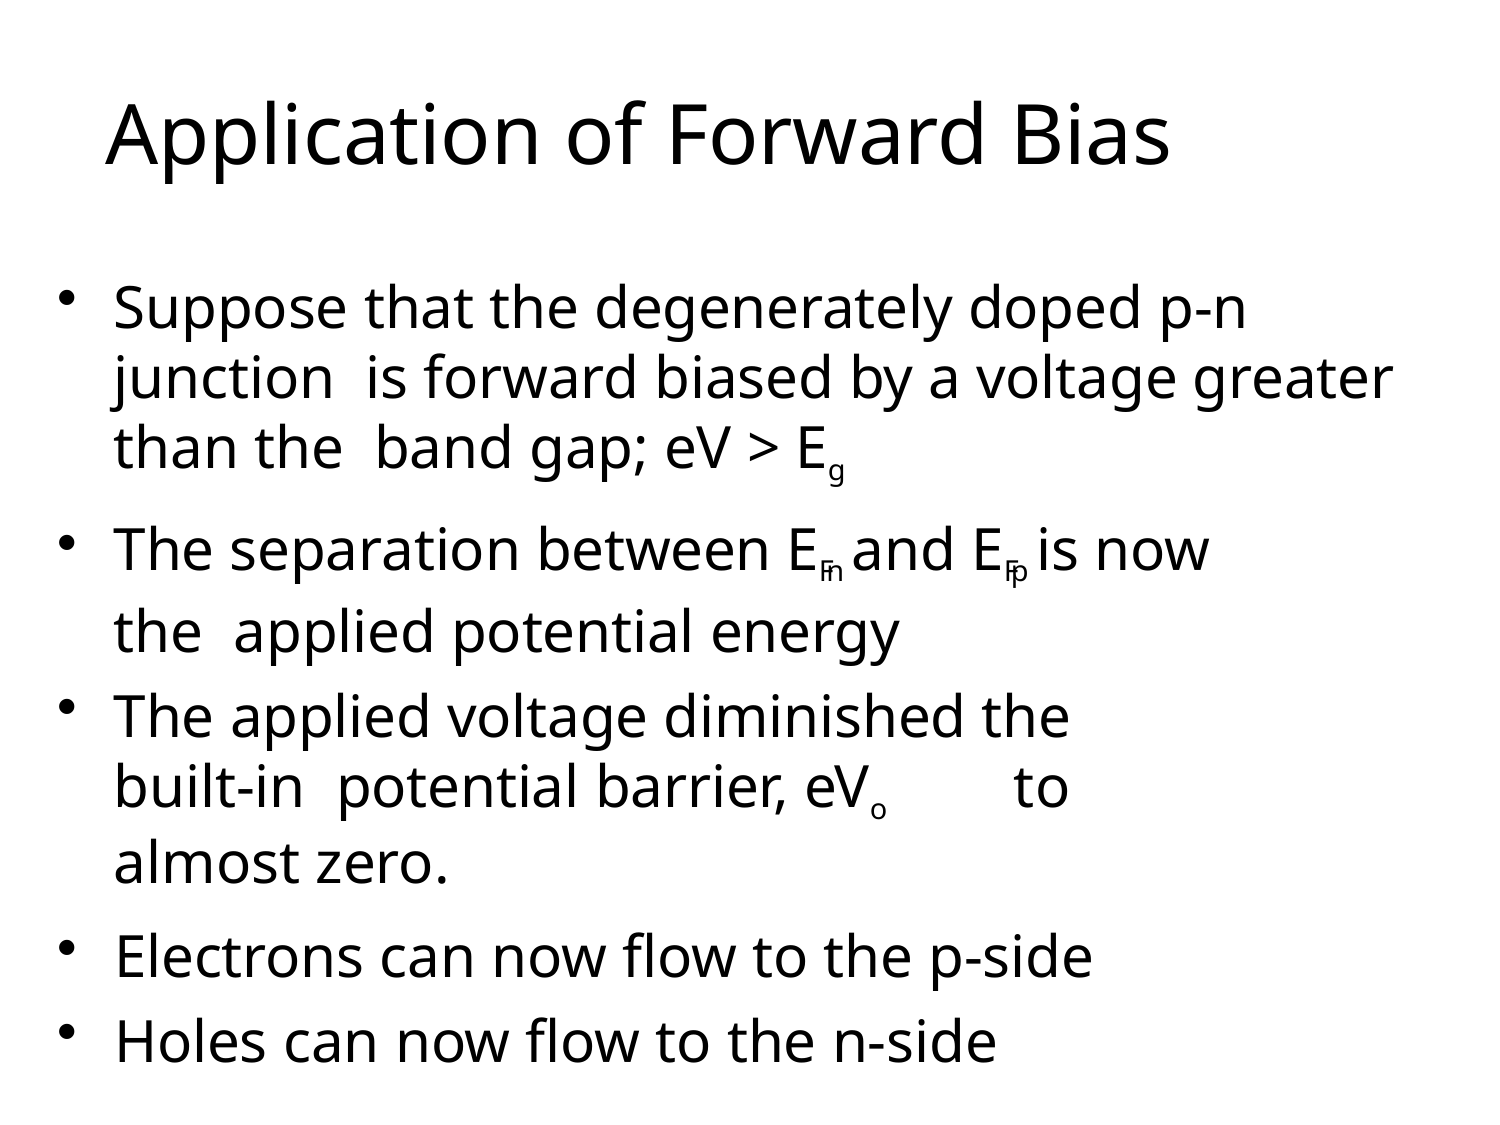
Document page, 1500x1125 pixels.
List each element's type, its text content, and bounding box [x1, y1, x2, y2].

title Application of Forward Bias [103, 78, 1370, 267]
text_box Suppose that the degenerately doped p-n junction is forward biased by a voltage greater than the band gap; eV > Eg The separation between EFn and EFp is now the applied potential energy The applied voltage diminished the built-in potential barrier, eVo to almost zero. Electrons can now flow to the p-side Holes can now flow to the n-side [53, 267, 1410, 1074]
